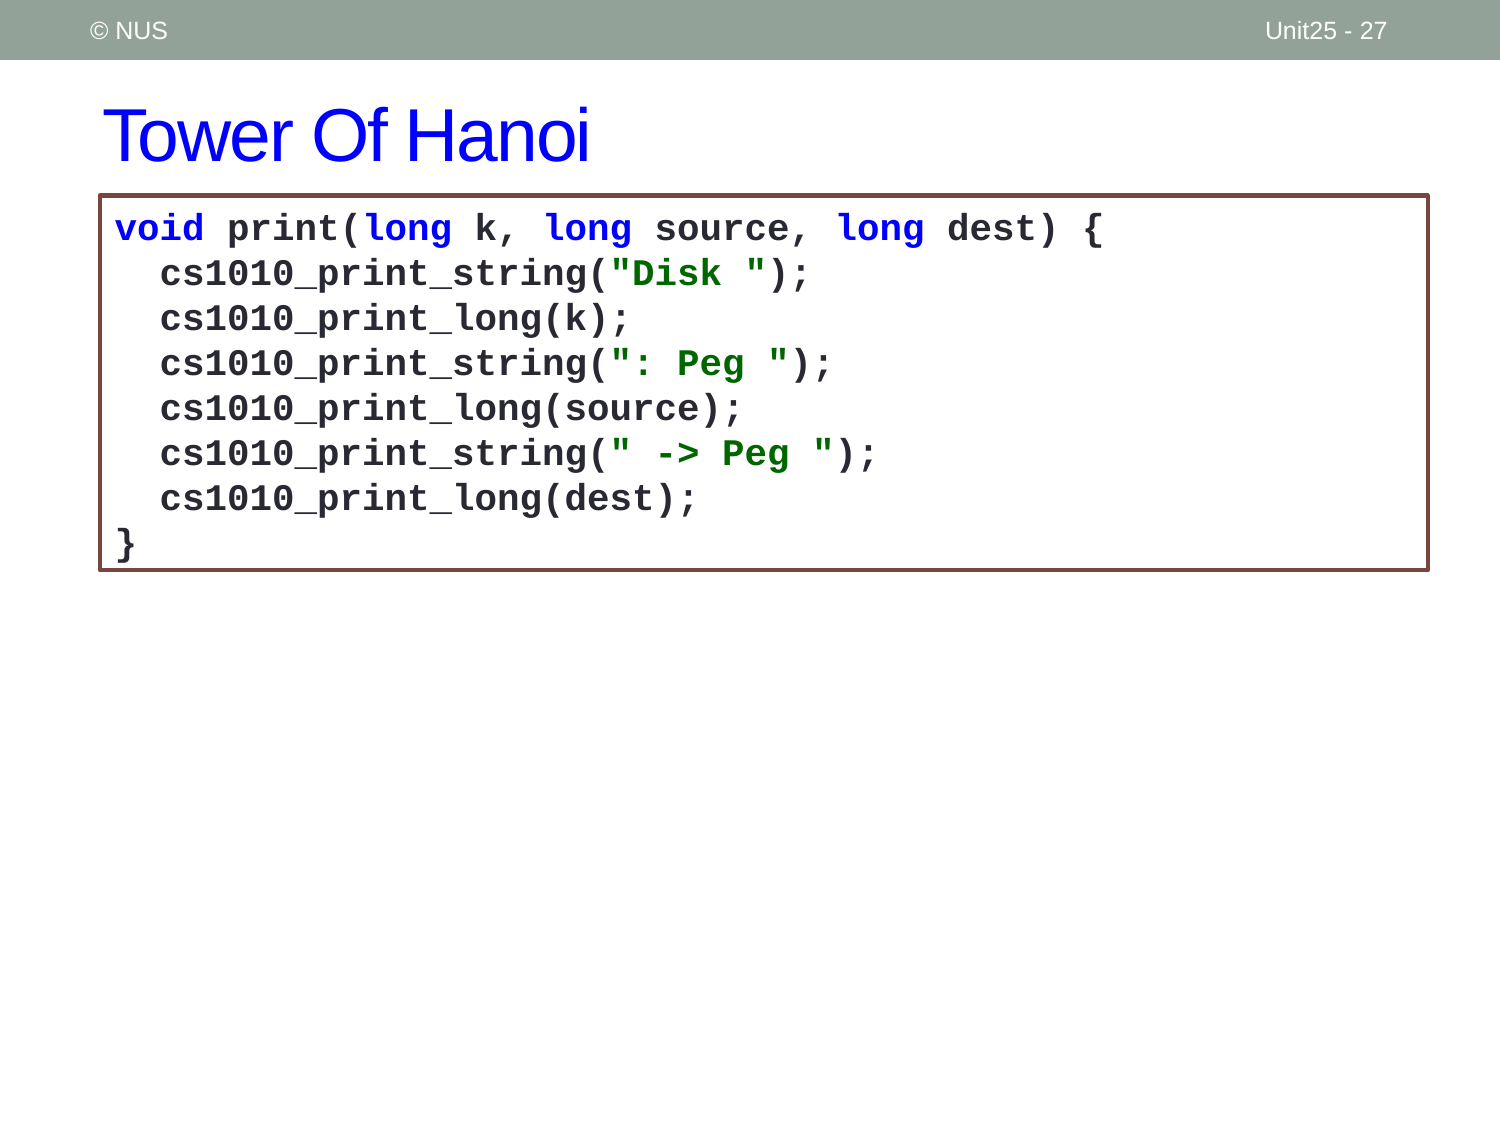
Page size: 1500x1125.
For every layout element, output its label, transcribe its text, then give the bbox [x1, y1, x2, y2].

slide_number © NUS [75, 3, 550, 57]
title Tower Of Hanoi [87, 62, 1463, 200]
slide_number Unit25 - 27 [1250, 3, 1425, 57]
text_box void print(long k, long source, long dest) { cs1010_print_string("Disk "); cs1010_print_long(k); cs1010_print_string(": Peg "); cs1010_print_long(source); cs1010_print_string(" -> Peg "); cs1010_print_long(dest); } [98, 193, 1430, 572]
